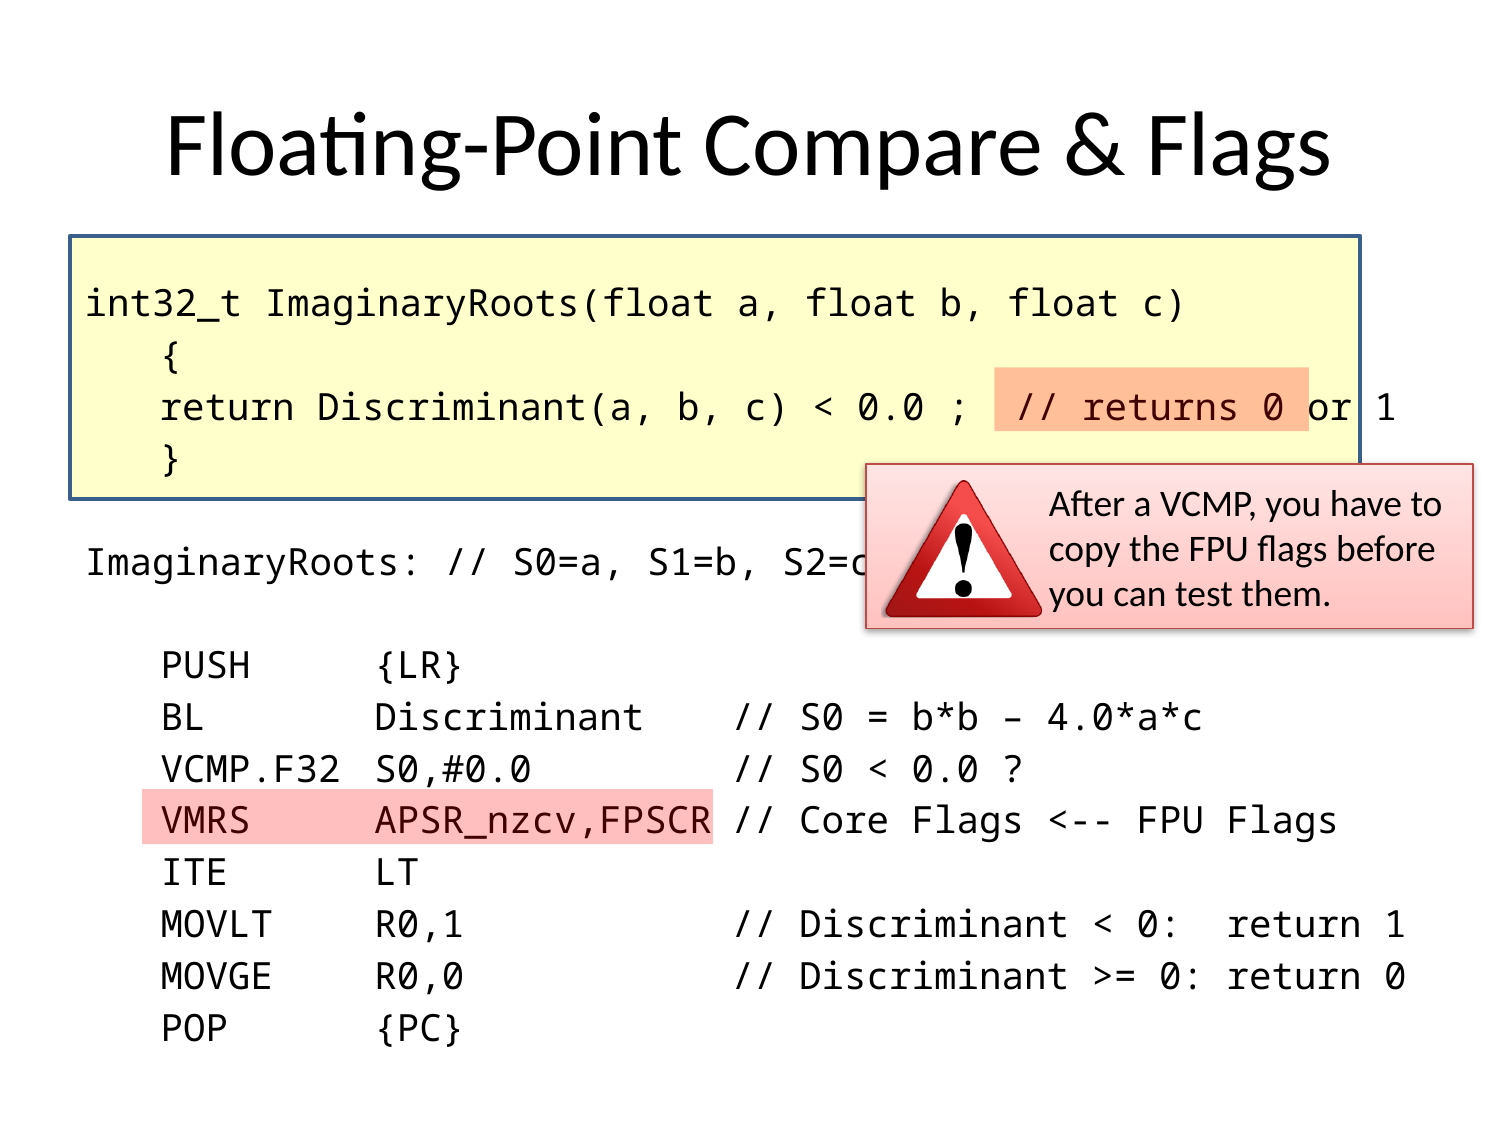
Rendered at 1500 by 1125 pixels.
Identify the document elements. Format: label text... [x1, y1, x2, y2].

text_box int32_t ImaginaryRoots(float a, float b, float c) { return Discriminant(a, b, c) < 0.0 ; // returns 0 or 1 } ImaginaryRoots: // S0=a, S1=b, S2=c PUSH {LR} BL Discriminant // S0 = b*b – 4.0*a*c VCMP.F32 S0,#0.0 // S0 < 0.0 ? VMRS APSR_nzcv,FPSCR // Core Flags <-- FPU Flags ITE LT MOVLT R0,1 // Discriminant < 0: return 1 MOVGE R0,0 // Discriminant >= 0: return 0 POP {PC} [69, 265, 1437, 1056]
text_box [865, 463, 1474, 631]
text_box [140, 787, 715, 846]
text_box [992, 365, 1311, 433]
title Floating-Point Compare & Flags [75, 45, 1425, 233]
text_box [68, 234, 1362, 501]
